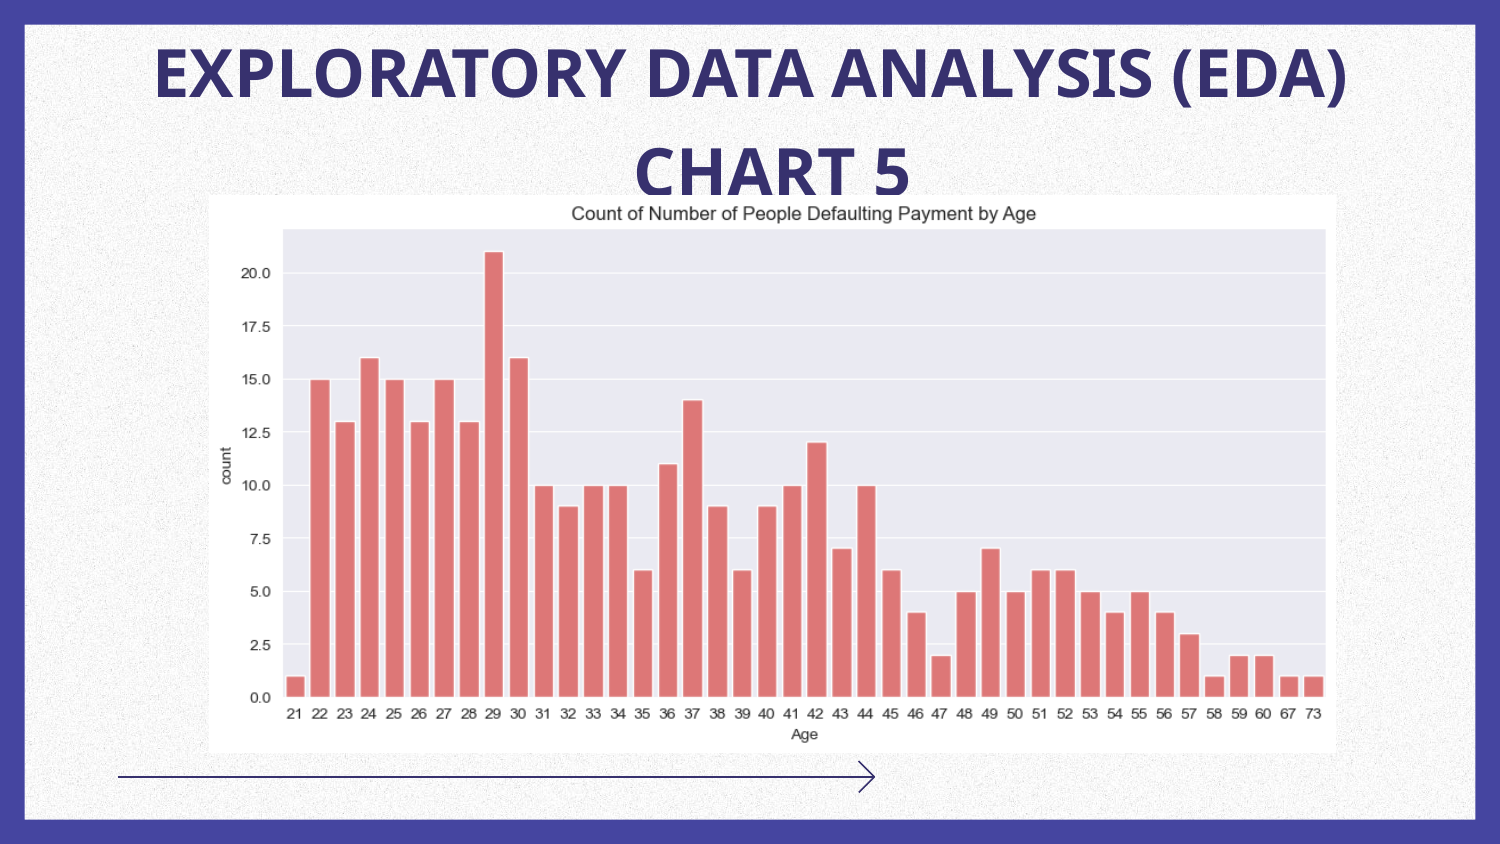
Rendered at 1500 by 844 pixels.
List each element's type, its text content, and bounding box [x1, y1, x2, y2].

text_box CHART 5 [137, 114, 1408, 209]
picture [25, 25, 1475, 819]
title EXPLORATORY DATA ANALYSIS (EDA) [137, 24, 1408, 114]
